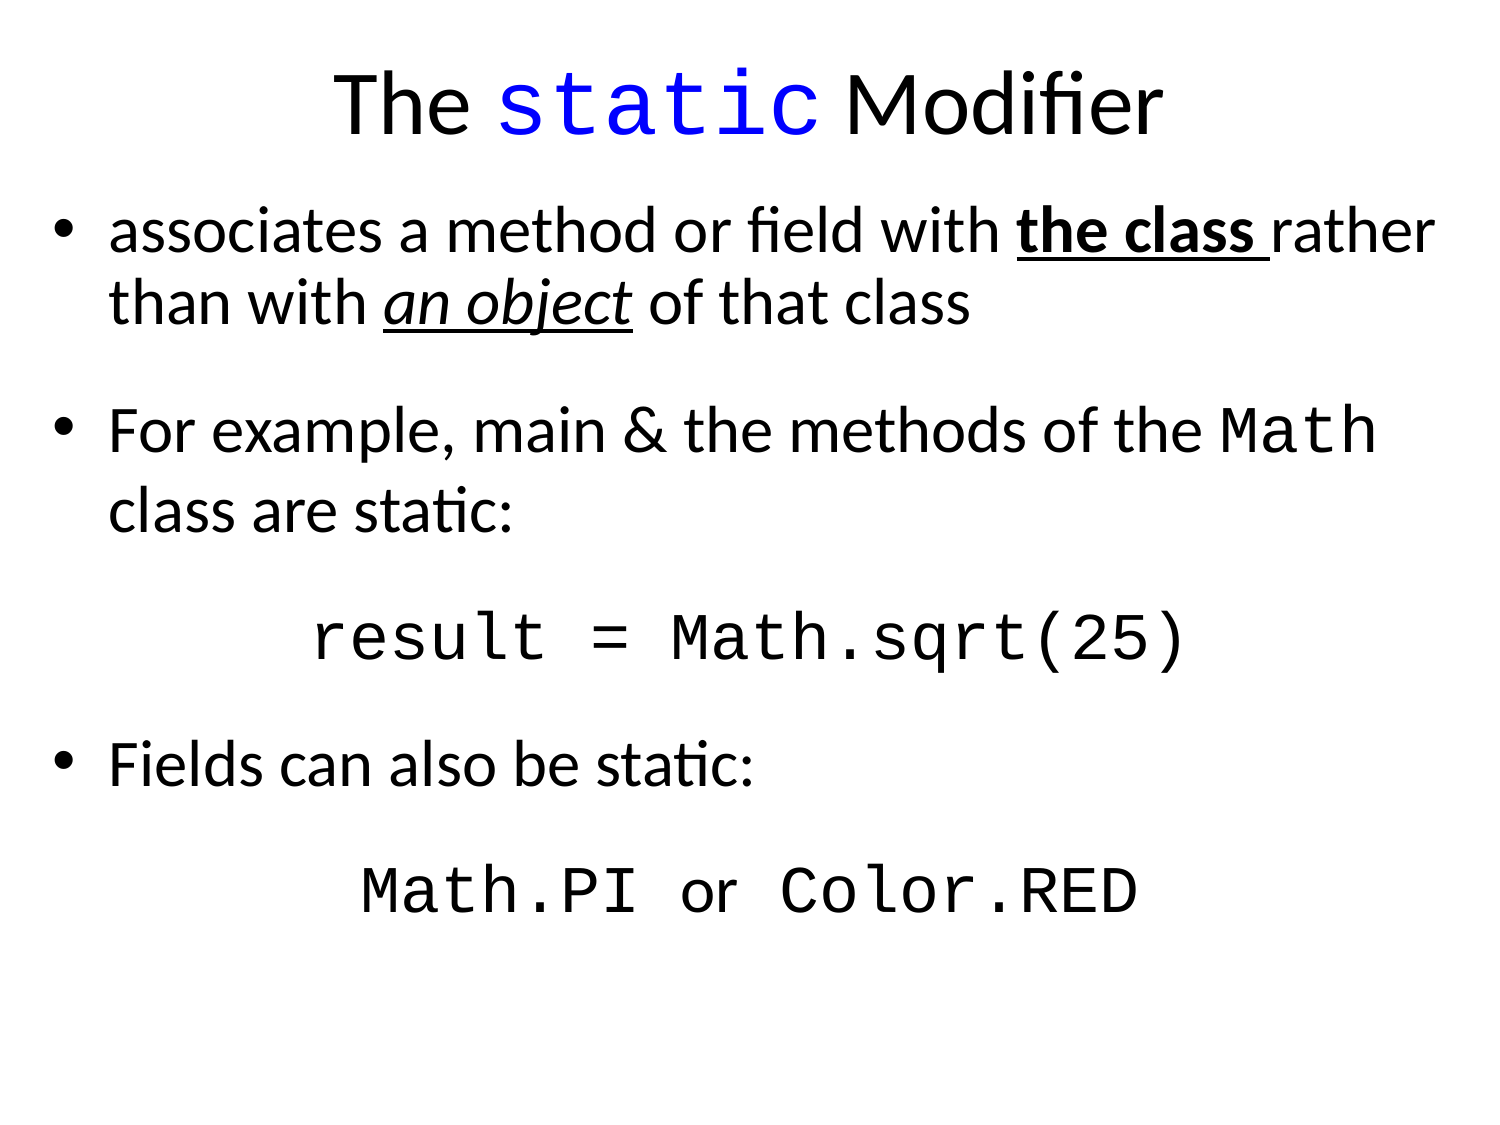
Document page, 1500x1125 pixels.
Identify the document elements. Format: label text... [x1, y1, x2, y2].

title The static Modifier [75, 4, 1425, 187]
list associates a method or field with the class rather than with an object of that class For example, main & the methods of the Math class are static: result = Math.sqrt(25) Fields can also be static: Math.PI or Color.RED [37, 187, 1463, 994]
